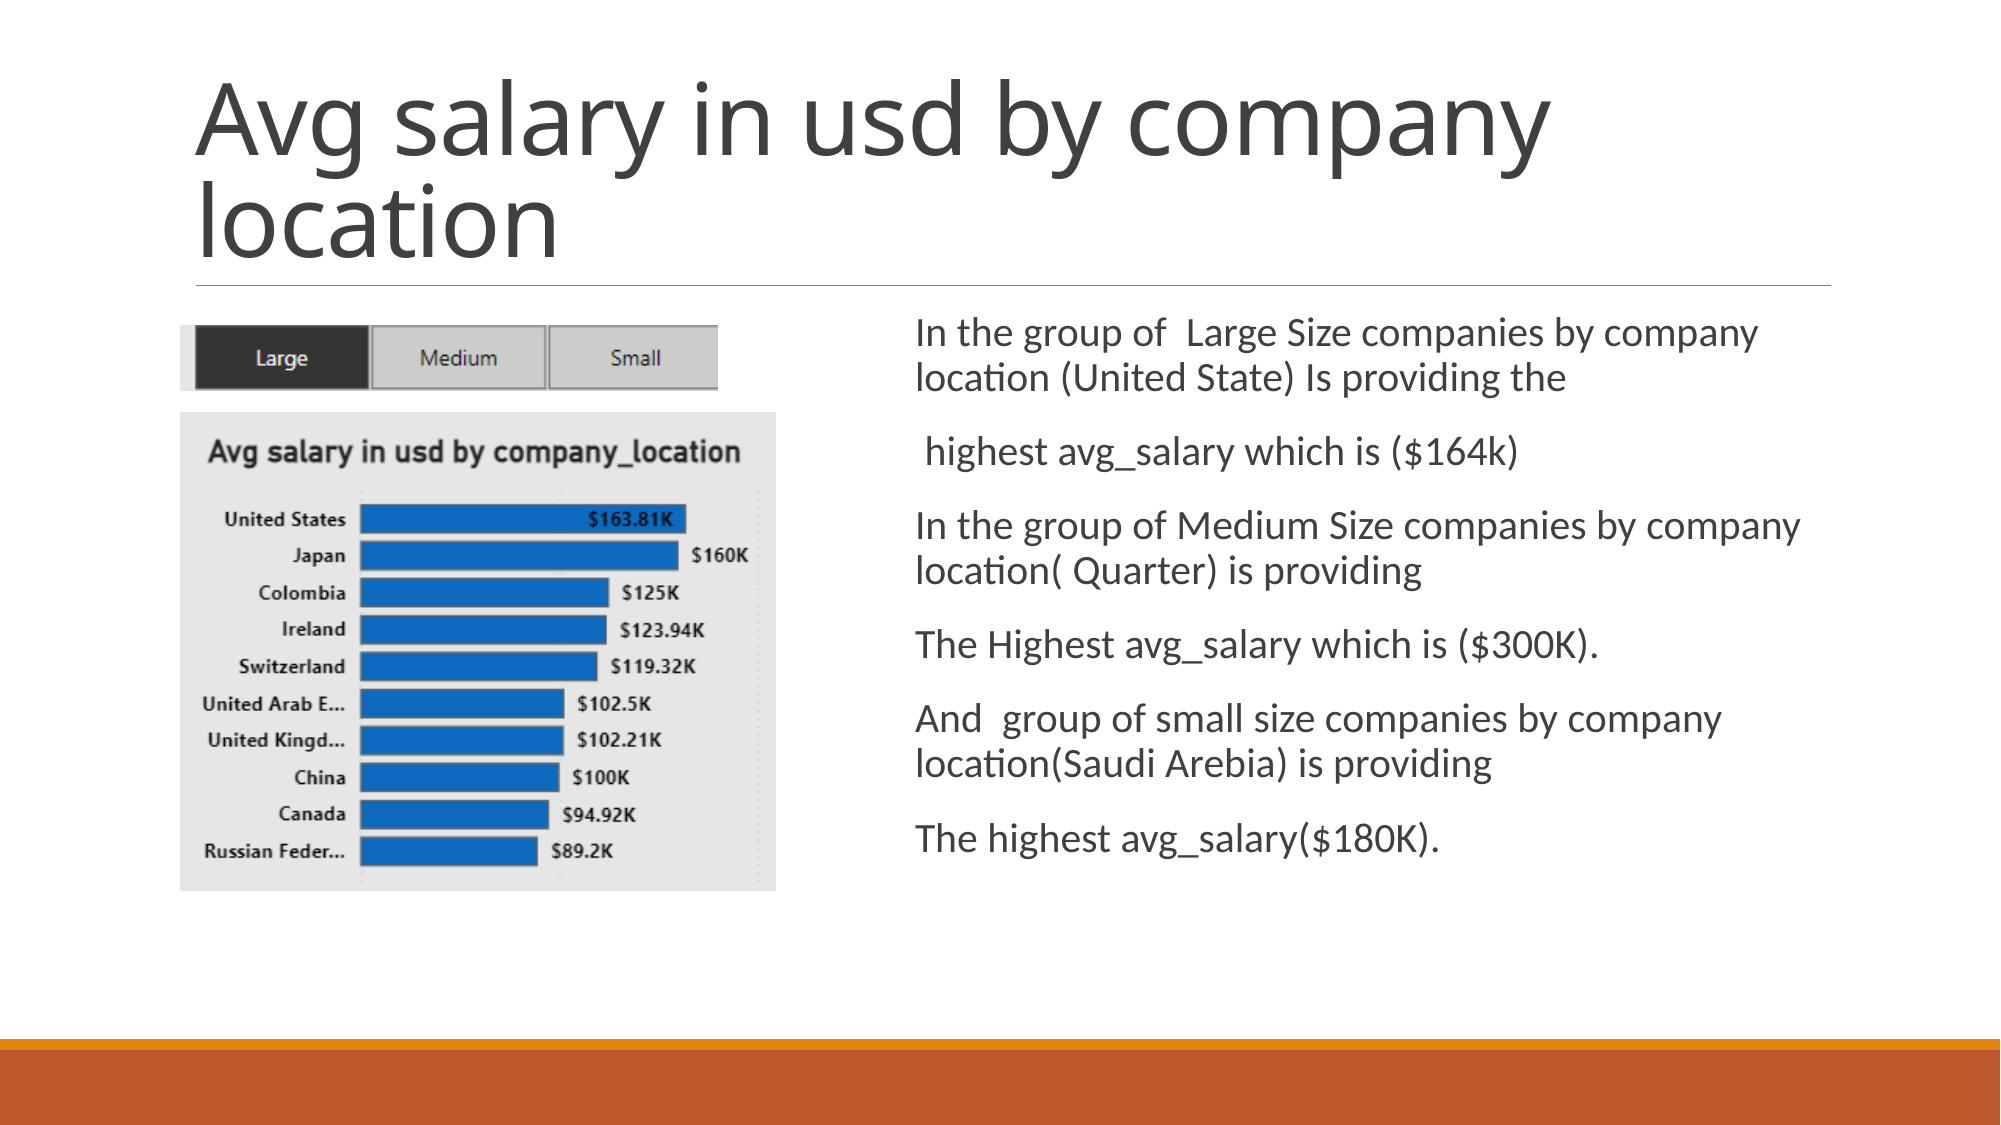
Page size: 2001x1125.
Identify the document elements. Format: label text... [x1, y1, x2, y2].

picture [179, 325, 719, 391]
title Avg salary in usd by company location [180, 138, 1830, 285]
list In the group of Large Size companies by company location (United State) Is providing the highest avg_salary which is ($164k) In the group of Medium Size companies by company location( Quarter) is providing The Highest avg_salary which is ($300K). And group of small size companies by company location(Saudi Arebia) is providing The highest avg_salary($180K). [900, 302, 1830, 963]
picture [179, 412, 776, 892]
